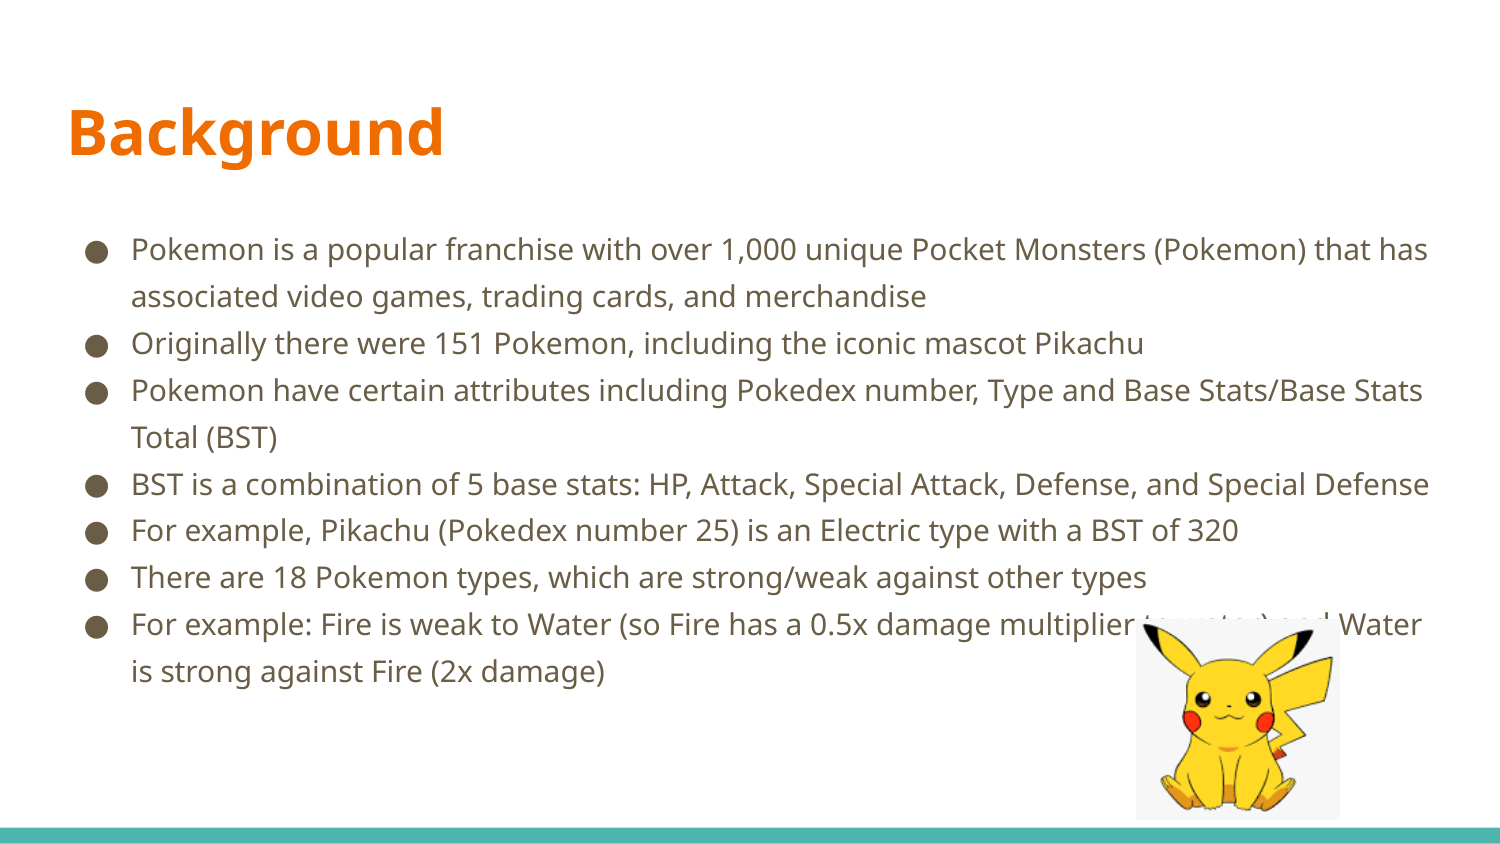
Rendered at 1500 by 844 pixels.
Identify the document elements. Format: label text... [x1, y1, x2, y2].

title Background [51, 72, 1449, 189]
list Pokemon is a popular franchise with over 1,000 unique Pocket Monsters (Pokemon) that has associated video games, trading cards, and merchandise Originally there were 151 Pokemon, including the iconic mascot Pikachu Pokemon have certain attributes including Pokedex number, Type and Base Stats/Base Stats Total (BST) BST is a combination of 5 base stats: HP, Attack, Special Attack, Defense, and Special Defense For example, Pikachu (Pokedex number 25) is an Electric type with a BST of 320 There are 18 Pokemon types, which are strong/weak against other types For example: Fire is weak to Water (so Fire has a 0.5x damage multiplier to water) and Water is strong against Fire (2x damage) [51, 207, 1449, 750]
picture [1136, 619, 1340, 821]
